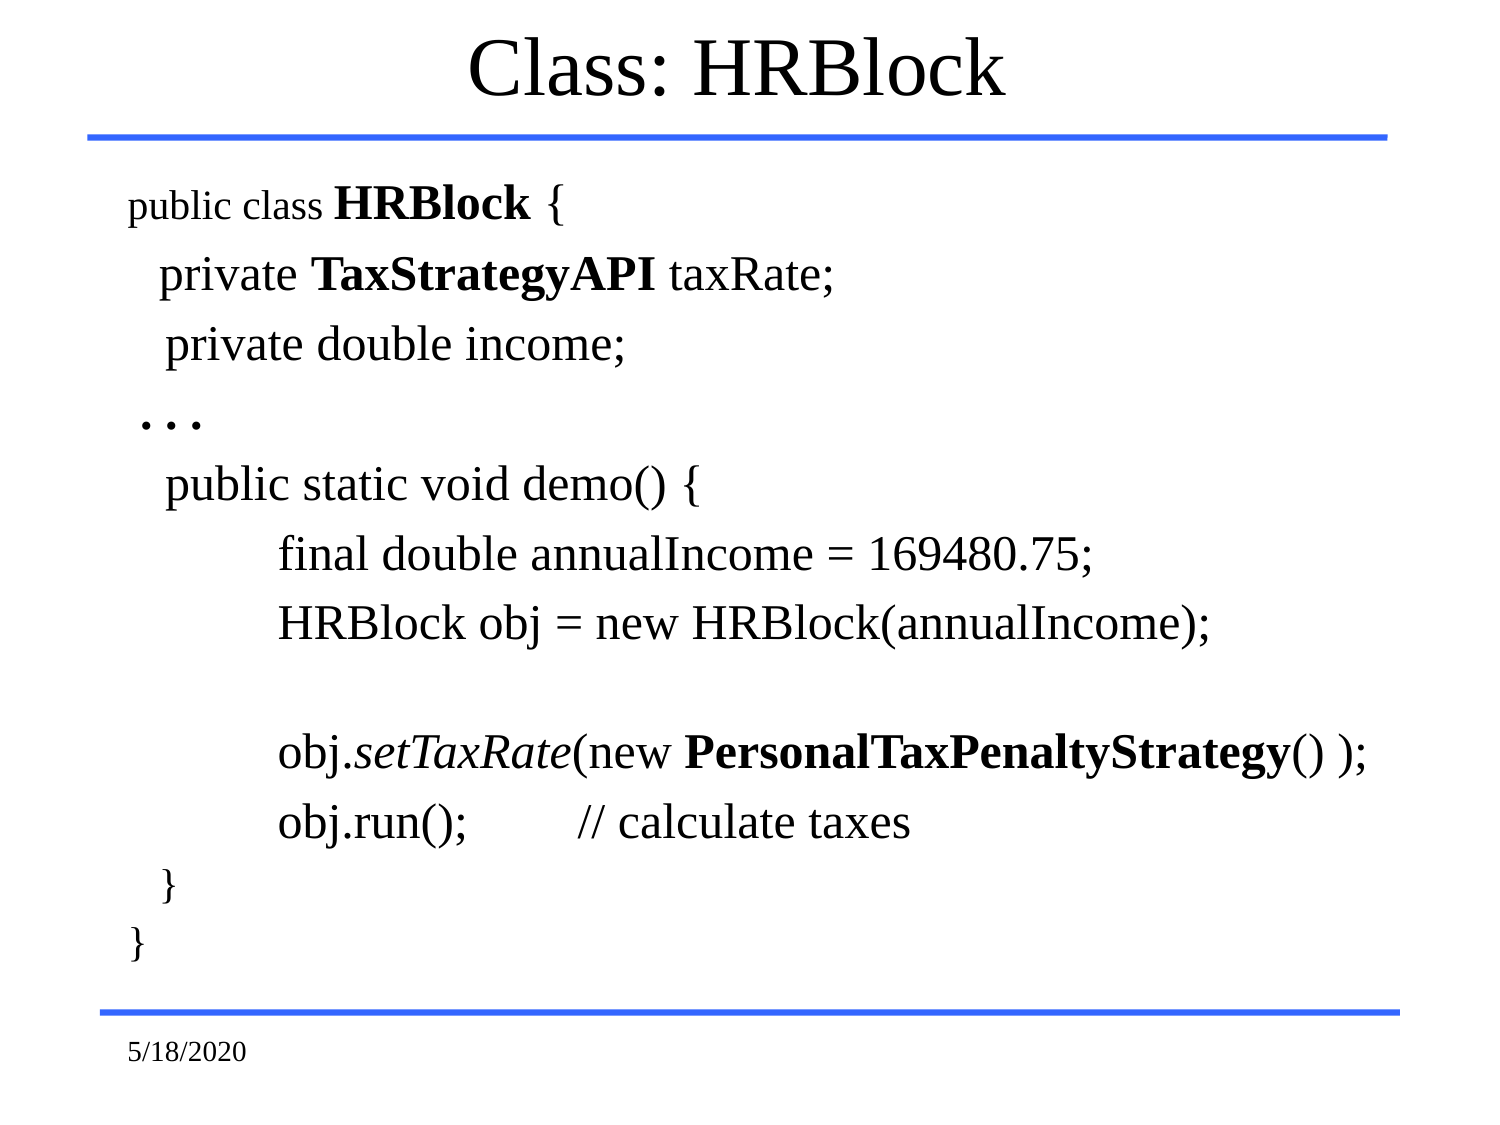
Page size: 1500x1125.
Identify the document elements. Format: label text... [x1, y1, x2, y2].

title Class: HRBlock [87, 0, 1388, 125]
text_box 5/18/2020 [112, 1024, 425, 1100]
list public class HRBlock { private TaxStrategyAPI taxRate; private double income; . . . public static void demo() { final double annualIncome = 169480.75; HRBlock obj = new HRBlock(annualIncome); obj.setTaxRate(new PersonalTaxPenaltyStrategy() ); obj.run(); // calculate taxes } } [112, 162, 1388, 1000]
